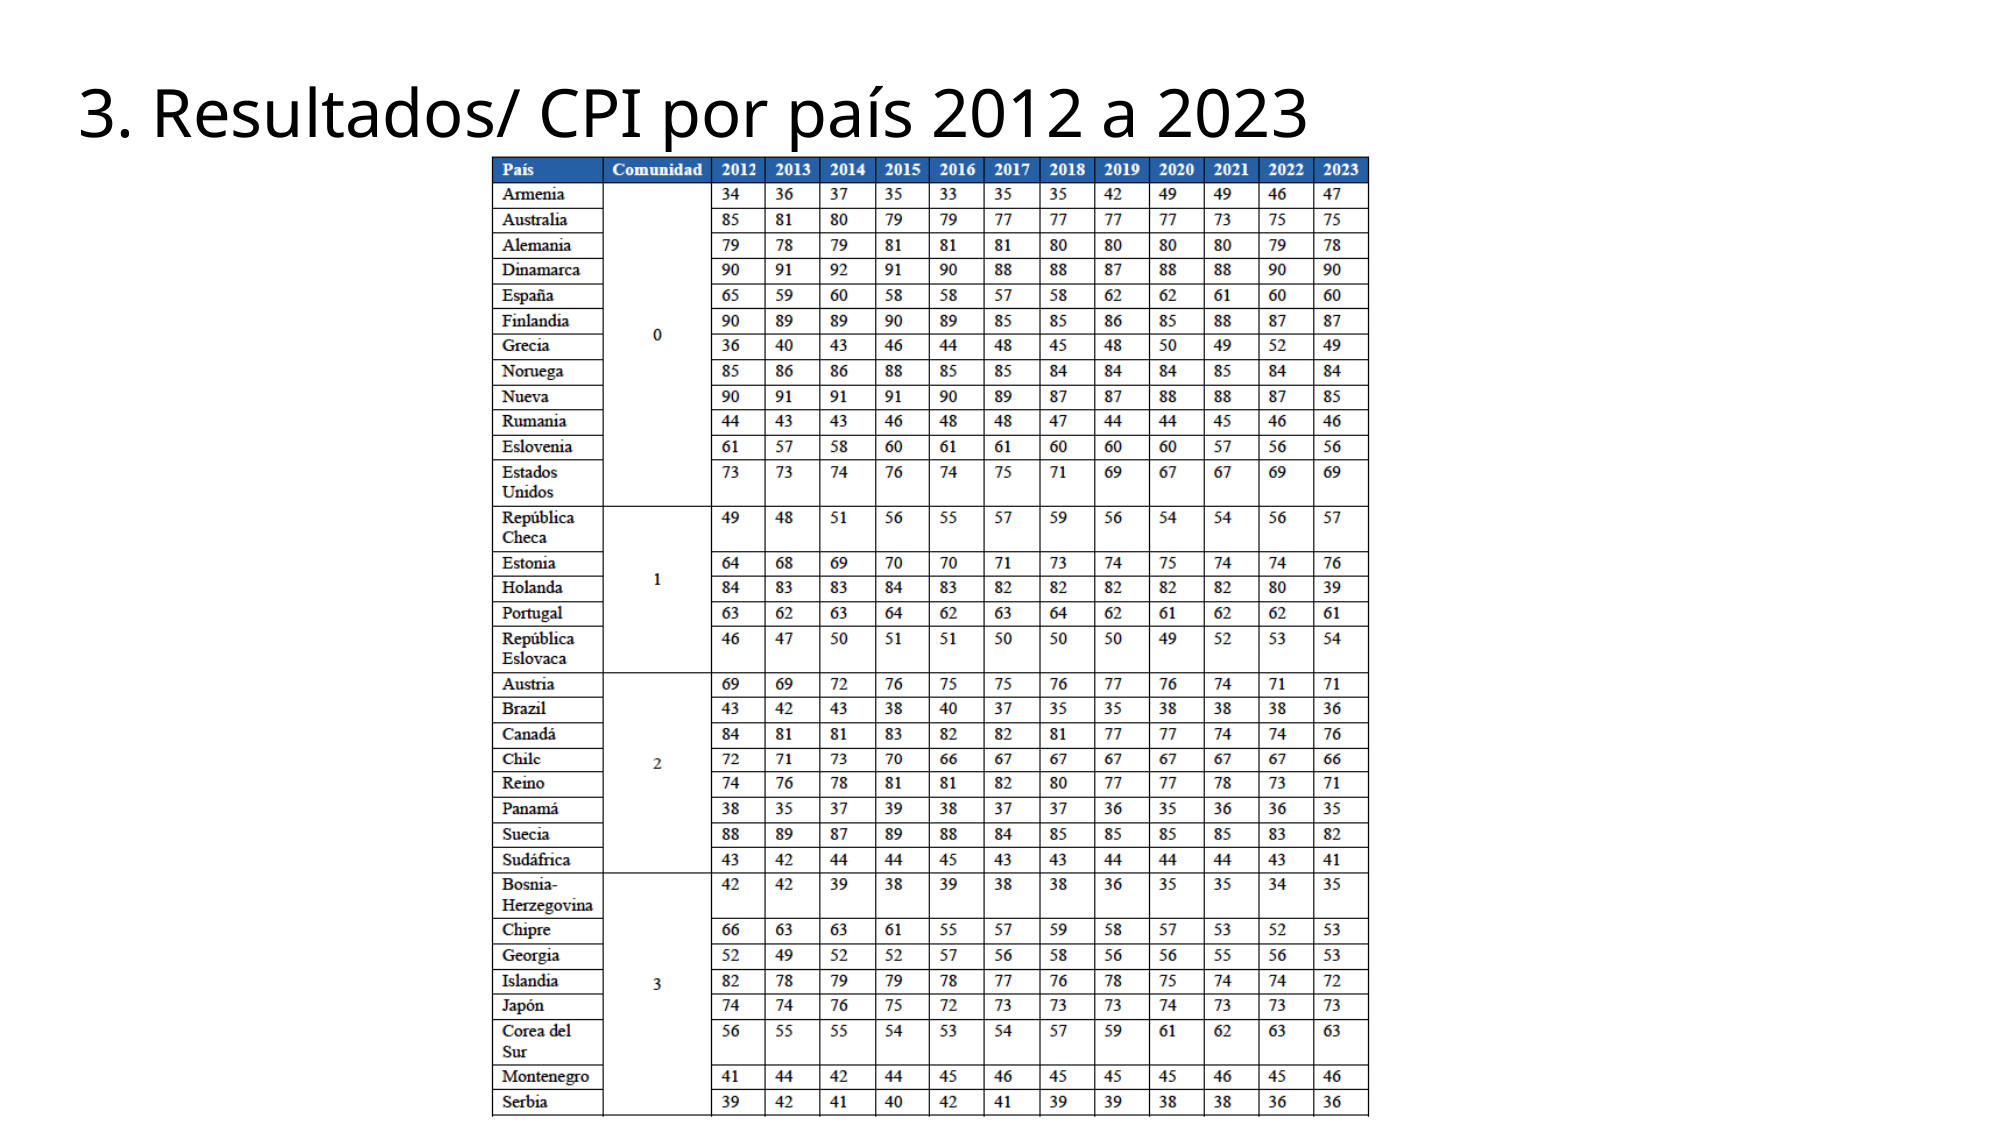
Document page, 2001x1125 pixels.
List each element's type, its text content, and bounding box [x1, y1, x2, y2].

title 3. Resultados/ CPI por país 2012 a 2023 [63, 32, 1890, 200]
picture [485, 151, 1376, 1125]
